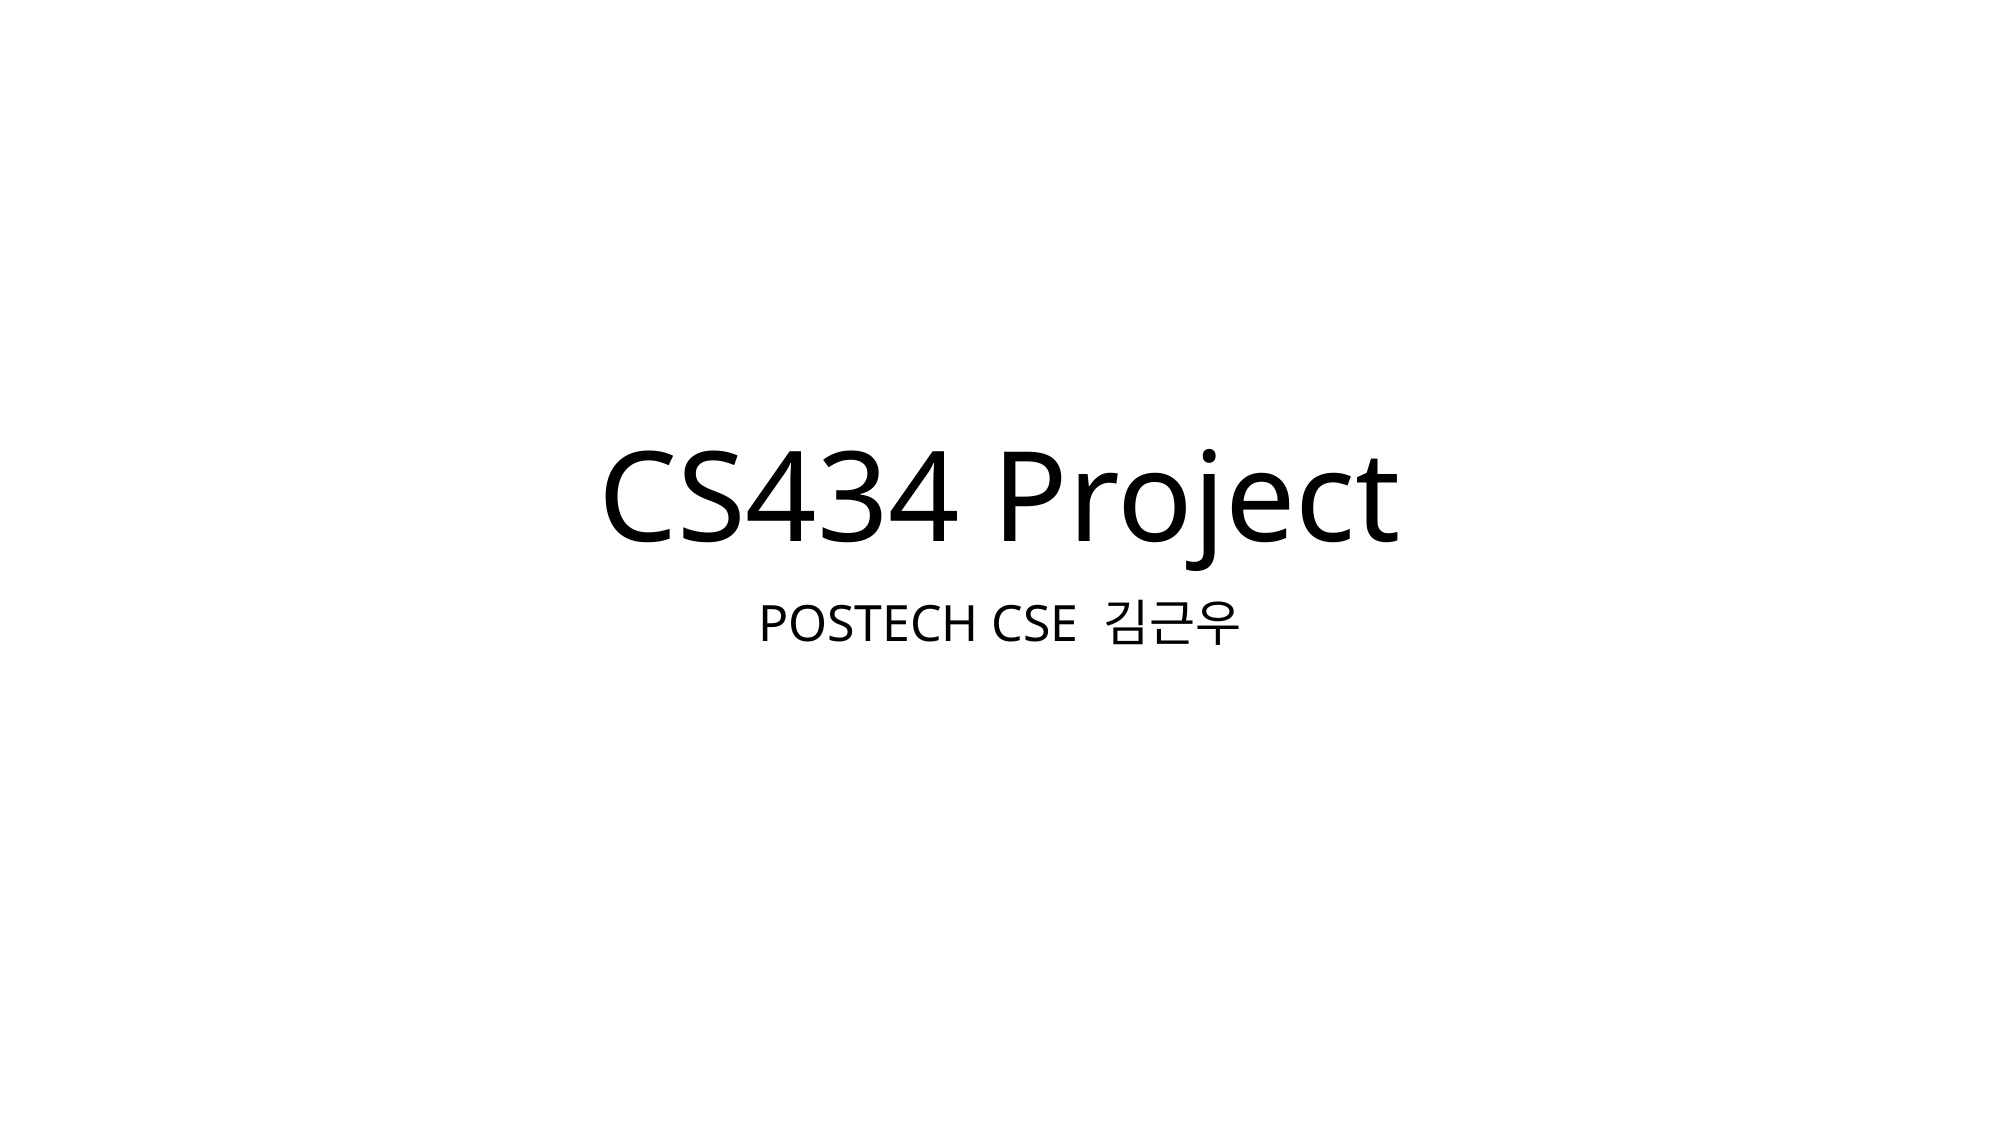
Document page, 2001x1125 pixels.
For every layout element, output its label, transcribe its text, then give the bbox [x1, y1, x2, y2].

title CS434 Project [249, 184, 1750, 576]
subtitle POSTECH CSE 김근우 [249, 590, 1750, 863]
